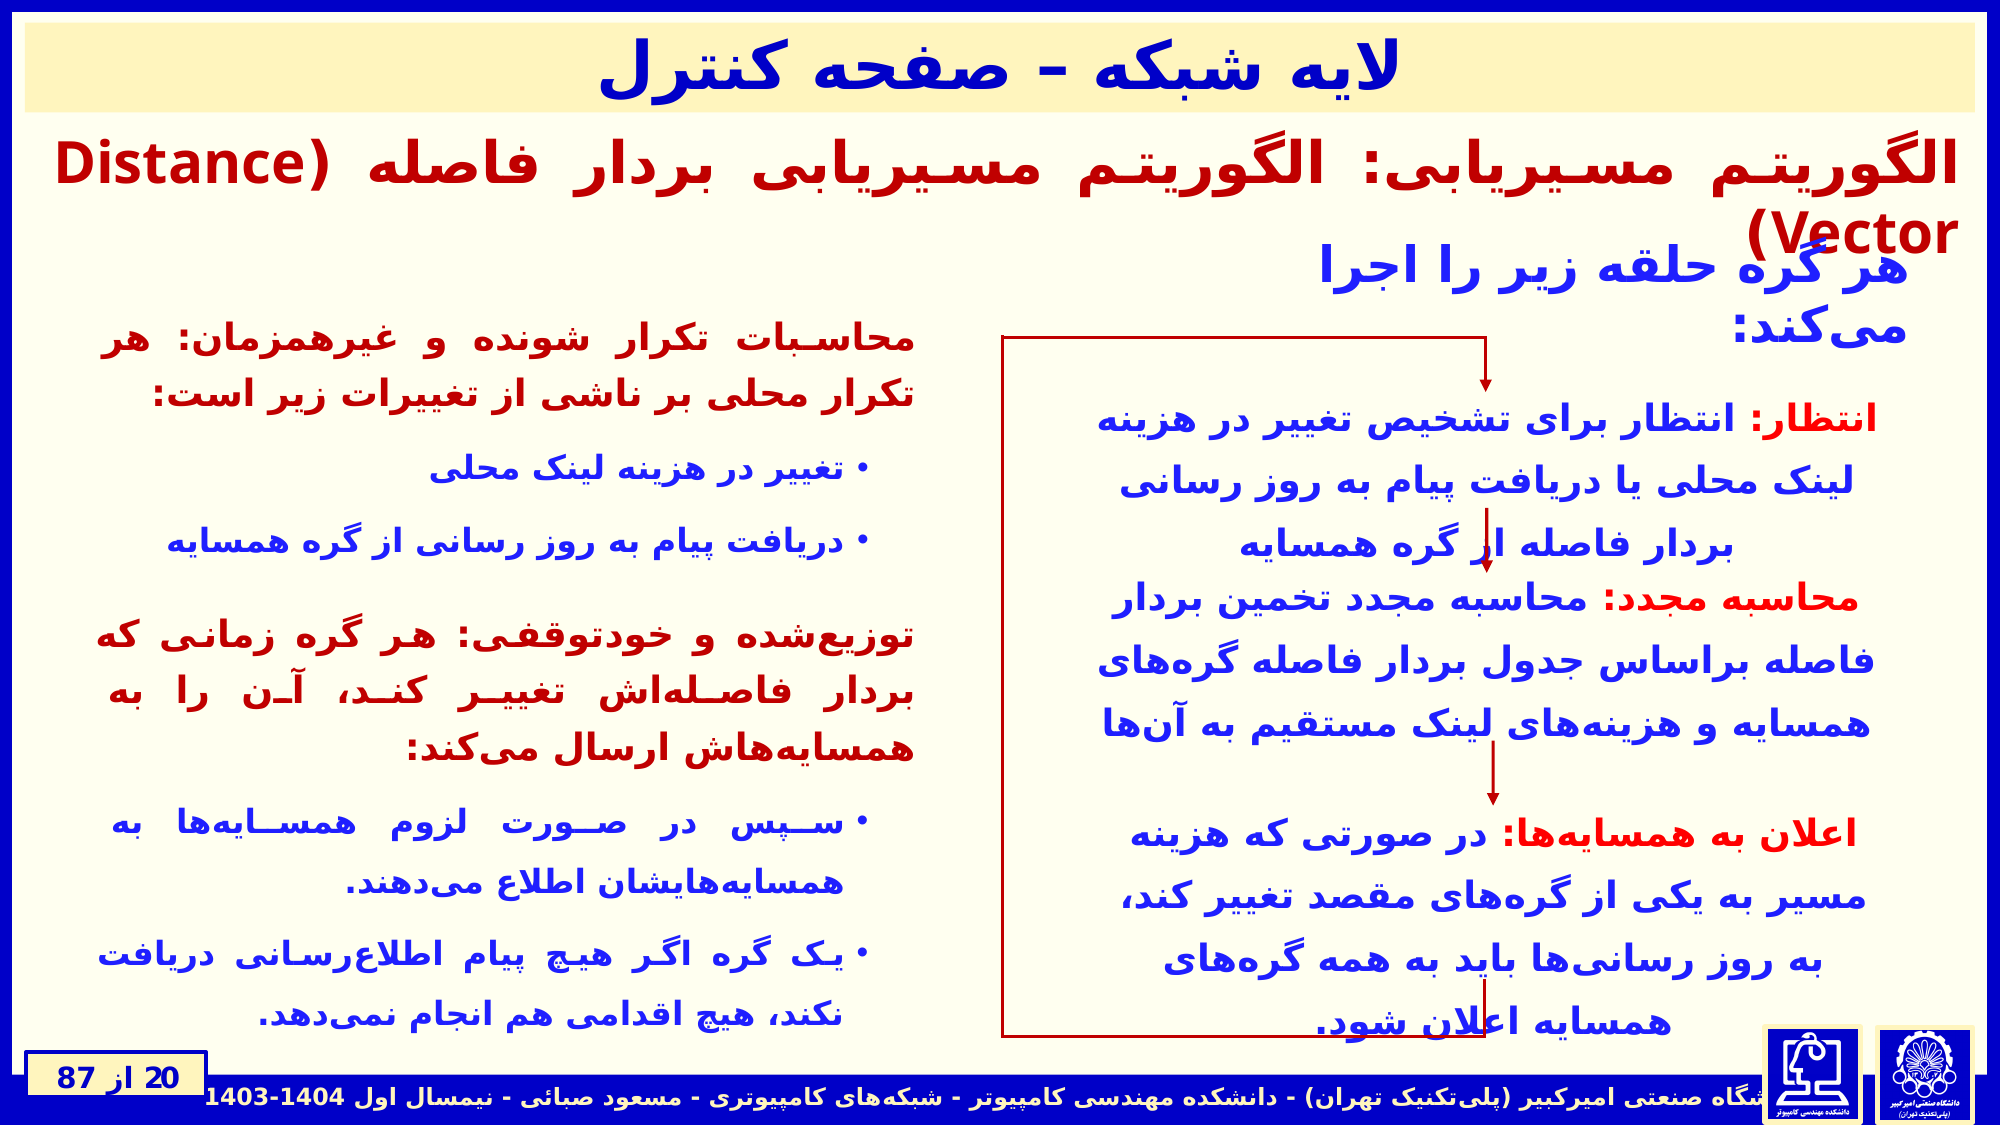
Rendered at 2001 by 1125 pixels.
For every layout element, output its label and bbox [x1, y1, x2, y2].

text_box [1079, 507, 1895, 750]
text_box [0, 0, 2000, 1125]
text_box [1086, 740, 1902, 985]
